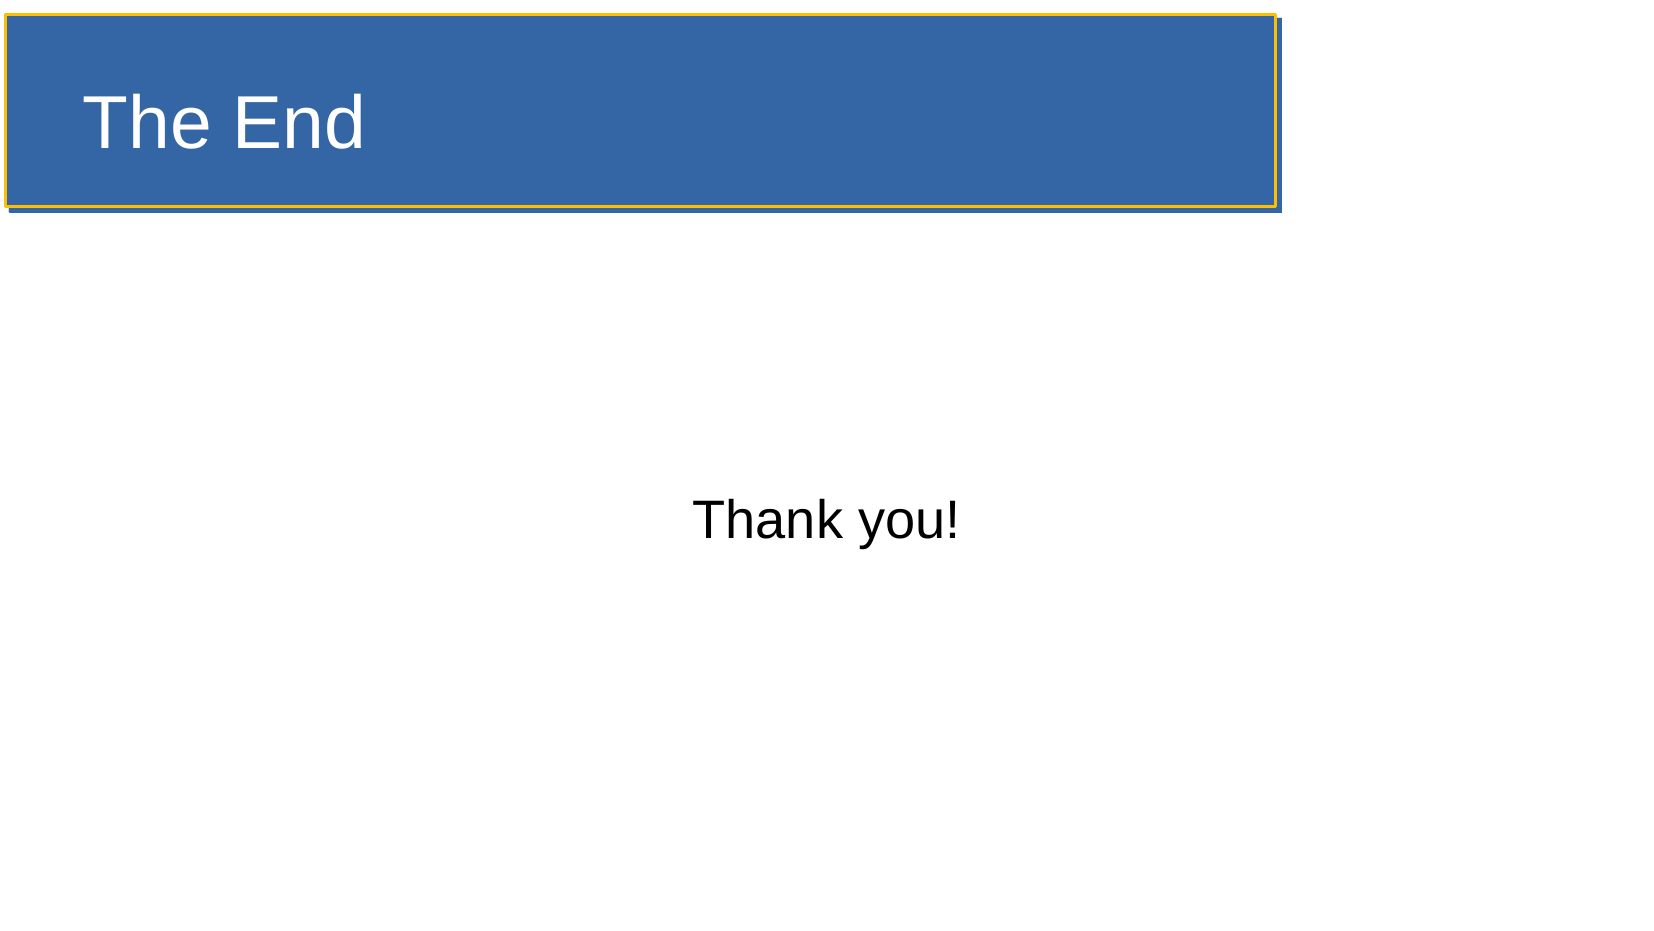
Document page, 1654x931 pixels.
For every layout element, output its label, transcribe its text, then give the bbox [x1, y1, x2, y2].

text_box The End [82, 44, 1235, 192]
text_box Thank you! [88, 236, 1565, 798]
